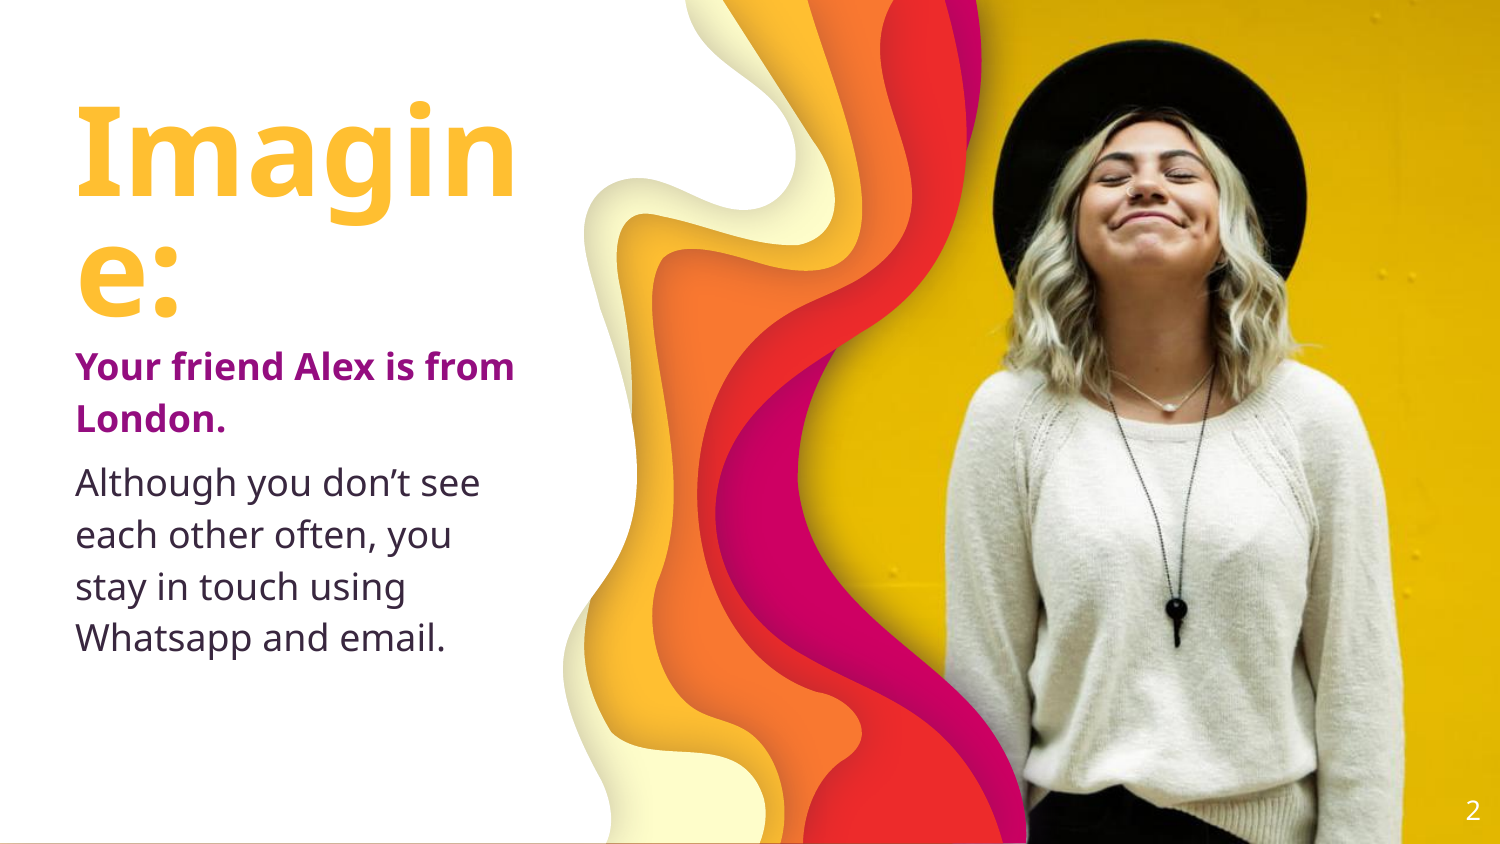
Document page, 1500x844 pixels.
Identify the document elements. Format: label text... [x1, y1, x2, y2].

list Your friend Alex is from London. Although you don’t see each other often, you stay in touch using Whatsapp and email. [75, 336, 530, 746]
slide_number ‹#› [1391, 779, 1482, 844]
title Imagine: [75, 147, 560, 340]
picture [805, 0, 1500, 844]
